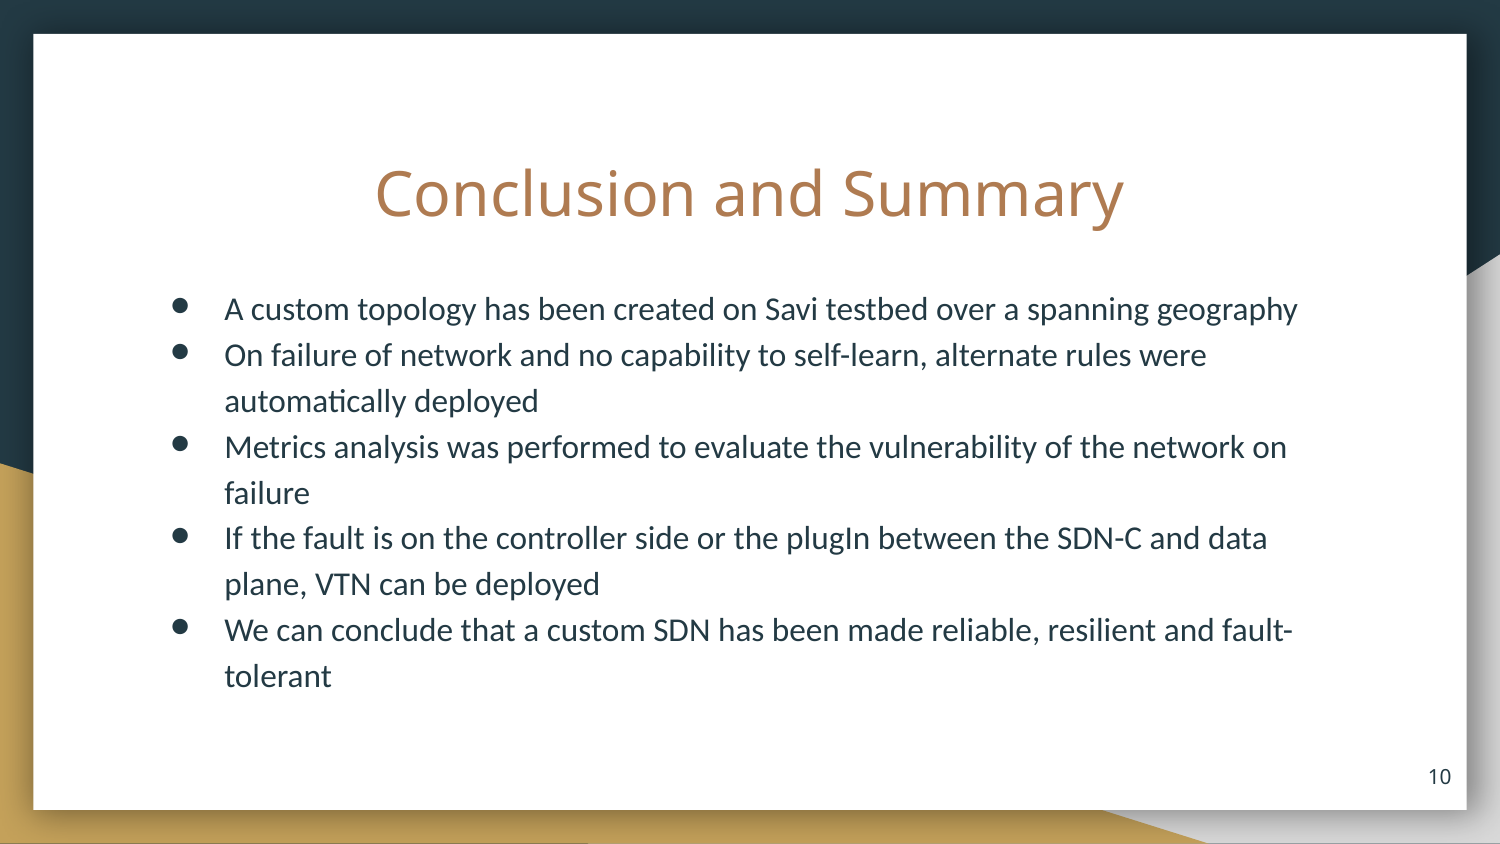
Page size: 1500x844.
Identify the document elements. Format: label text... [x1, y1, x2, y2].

slide_number 10 [1376, 745, 1467, 810]
title Conclusion and Summary [134, 138, 1366, 266]
list A custom topology has been created on Savi testbed over a spanning geography On failure of network and no capability to self-learn, alternate rules were automatically deployed Metrics analysis was performed to evaluate the vulnerability of the network on failure If the fault is on the controller side or the plugIn between the SDN-C and data plane, VTN can be deployed We can conclude that a custom SDN has been made reliable, resilient and fault-tolerant [134, 266, 1366, 729]
